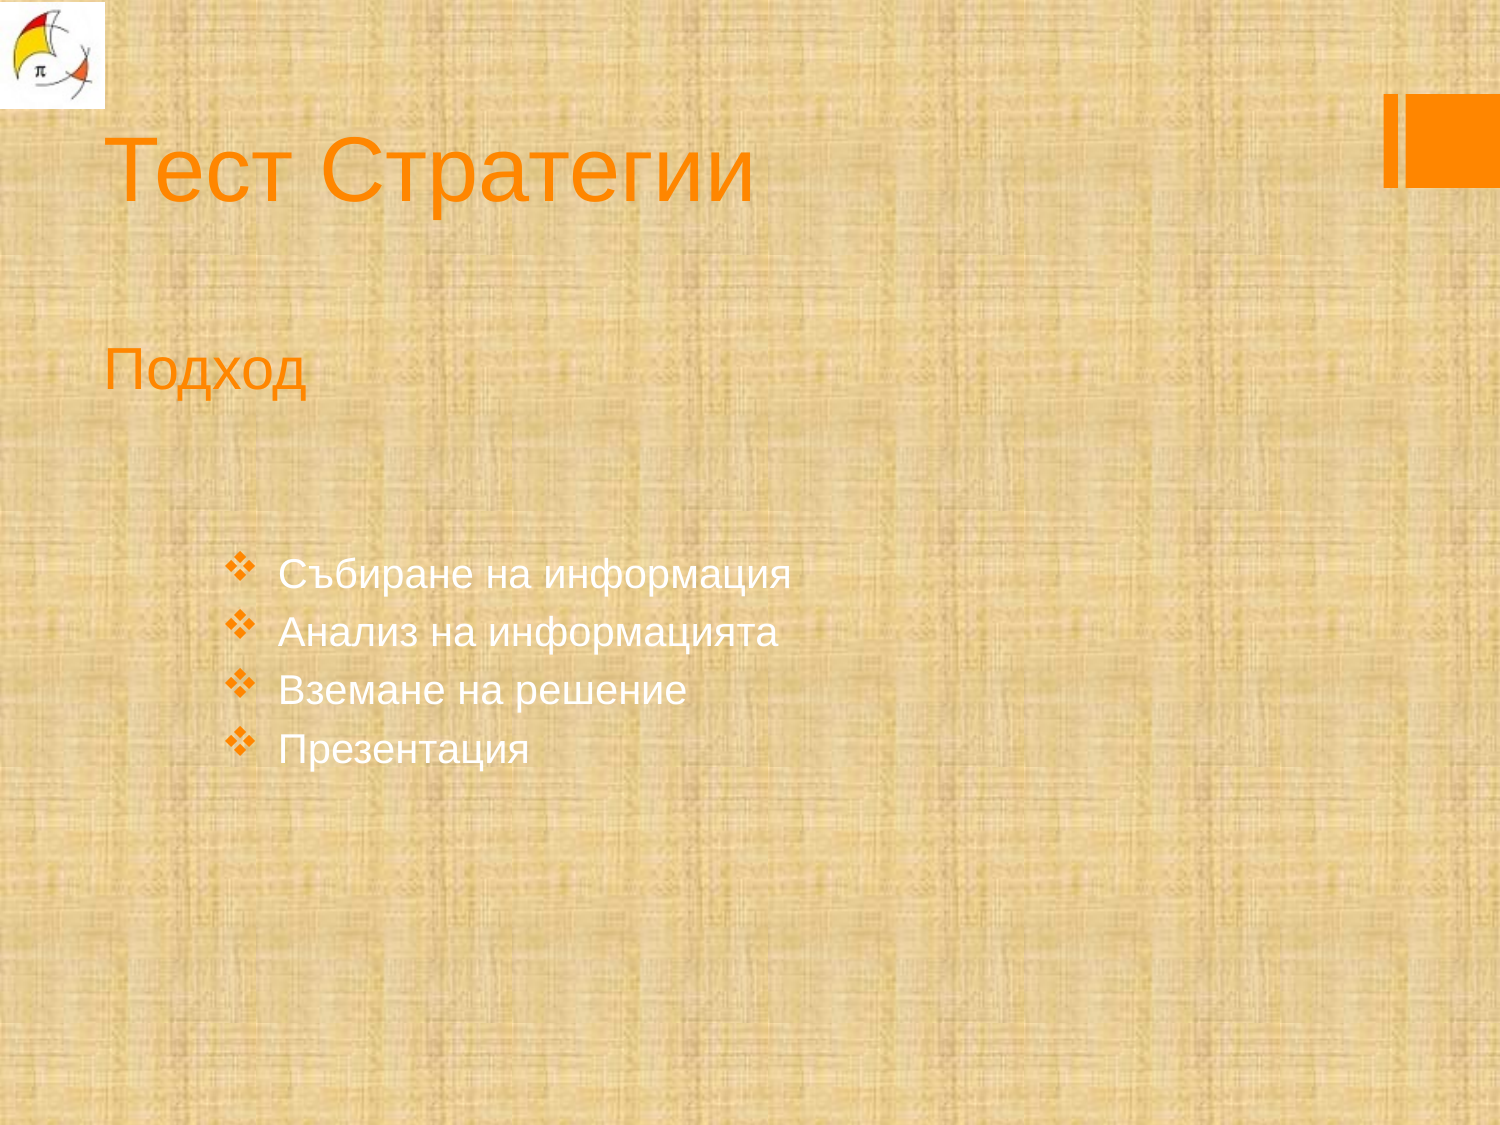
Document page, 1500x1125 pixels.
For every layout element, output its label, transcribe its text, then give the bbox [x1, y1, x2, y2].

title Тест Стратегии Подход [88, 101, 1364, 409]
subtitle Събиране на информация Анализ на информацията Вземане на решение Презентация [206, 538, 1257, 965]
picture [0, 0, 1500, 1125]
